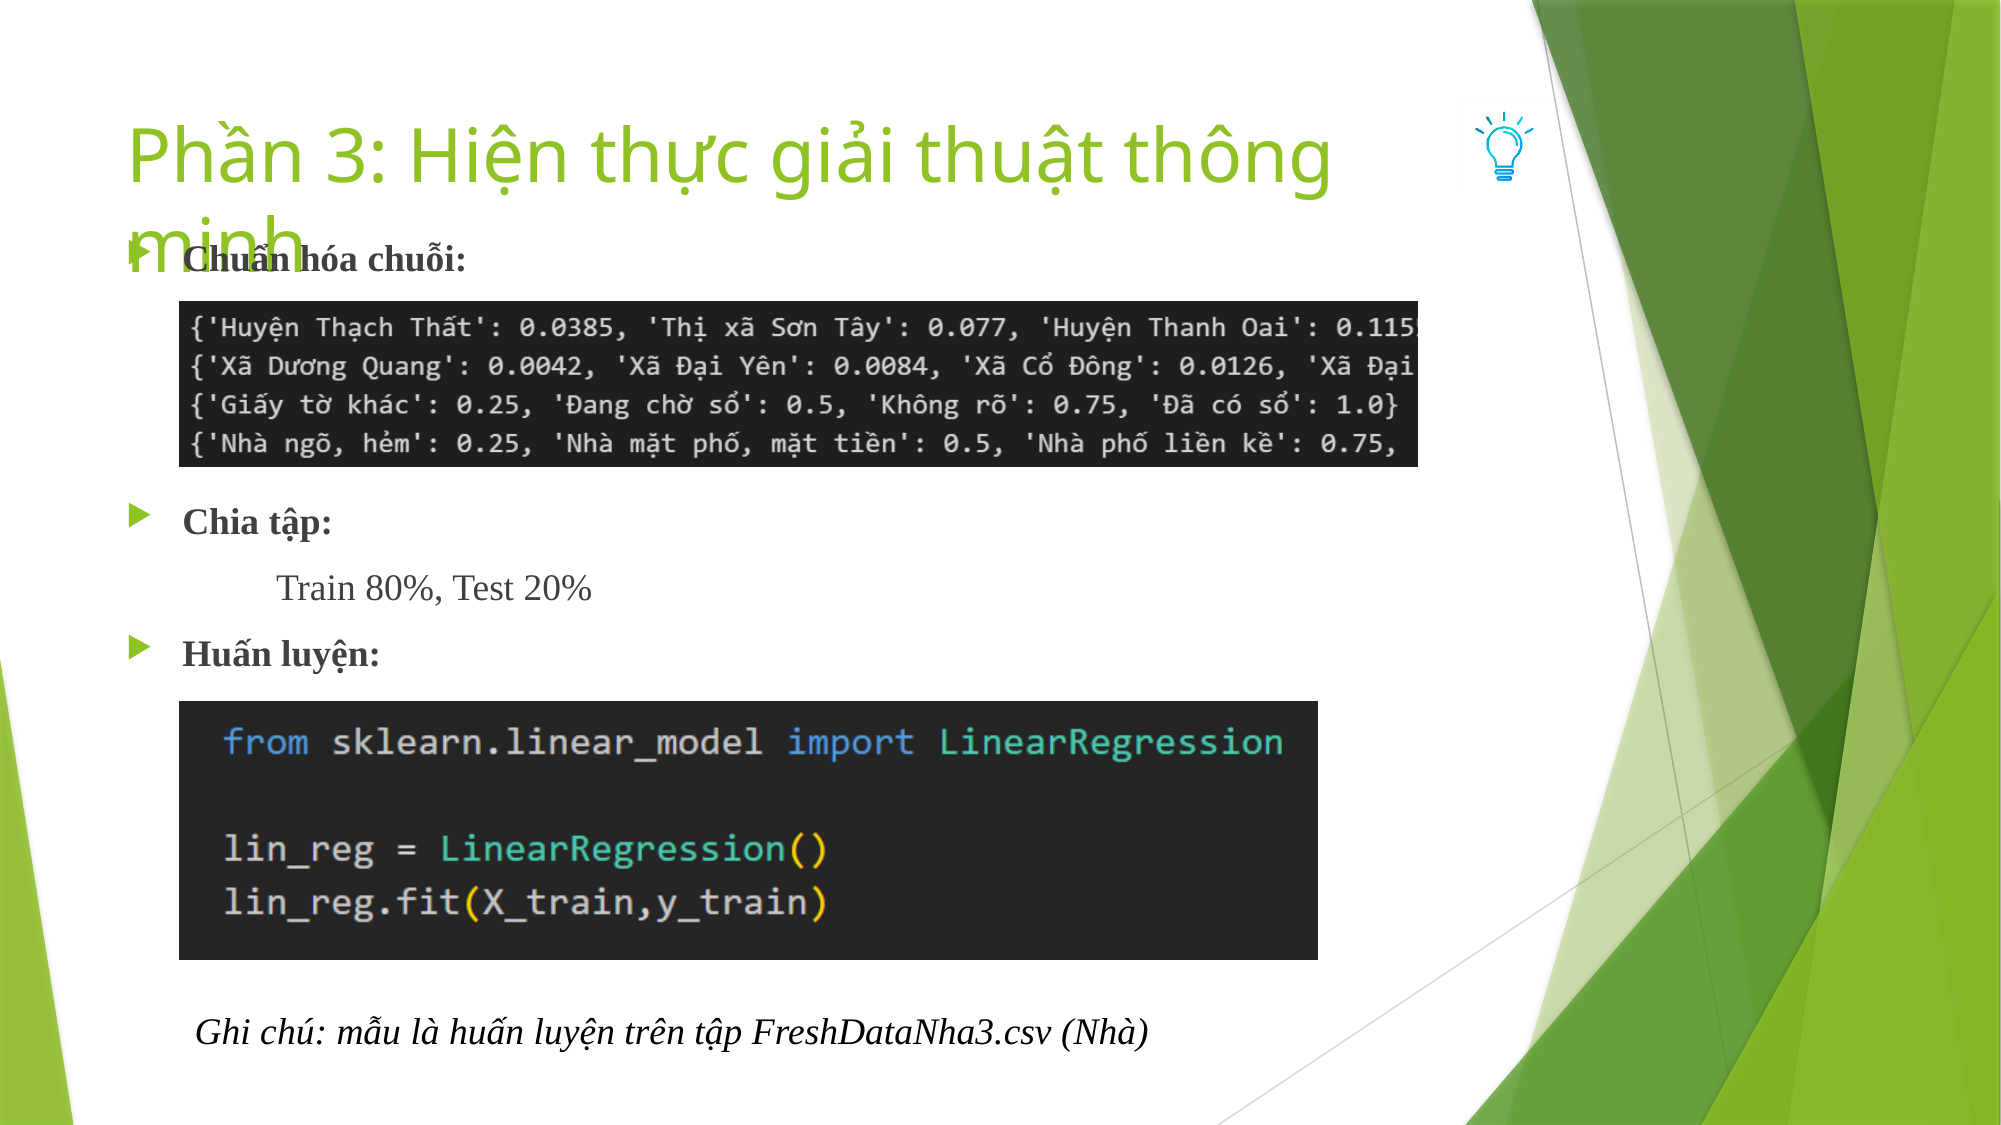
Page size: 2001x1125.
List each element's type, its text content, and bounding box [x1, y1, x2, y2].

title Phần 3: Hiện thực giải thuật thông minh [111, 99, 1522, 226]
picture [1456, 99, 1550, 193]
picture [179, 700, 1318, 960]
list Chuẩn hóa chuỗi: Chia tập: Train 80%, Test 20% Huấn luyện: [111, 226, 1522, 863]
text_box Ghi chú: mẫu là huấn luyện trên tập FreshDataNha3.csv (Nhà) [179, 999, 1418, 1060]
picture [179, 300, 1419, 468]
